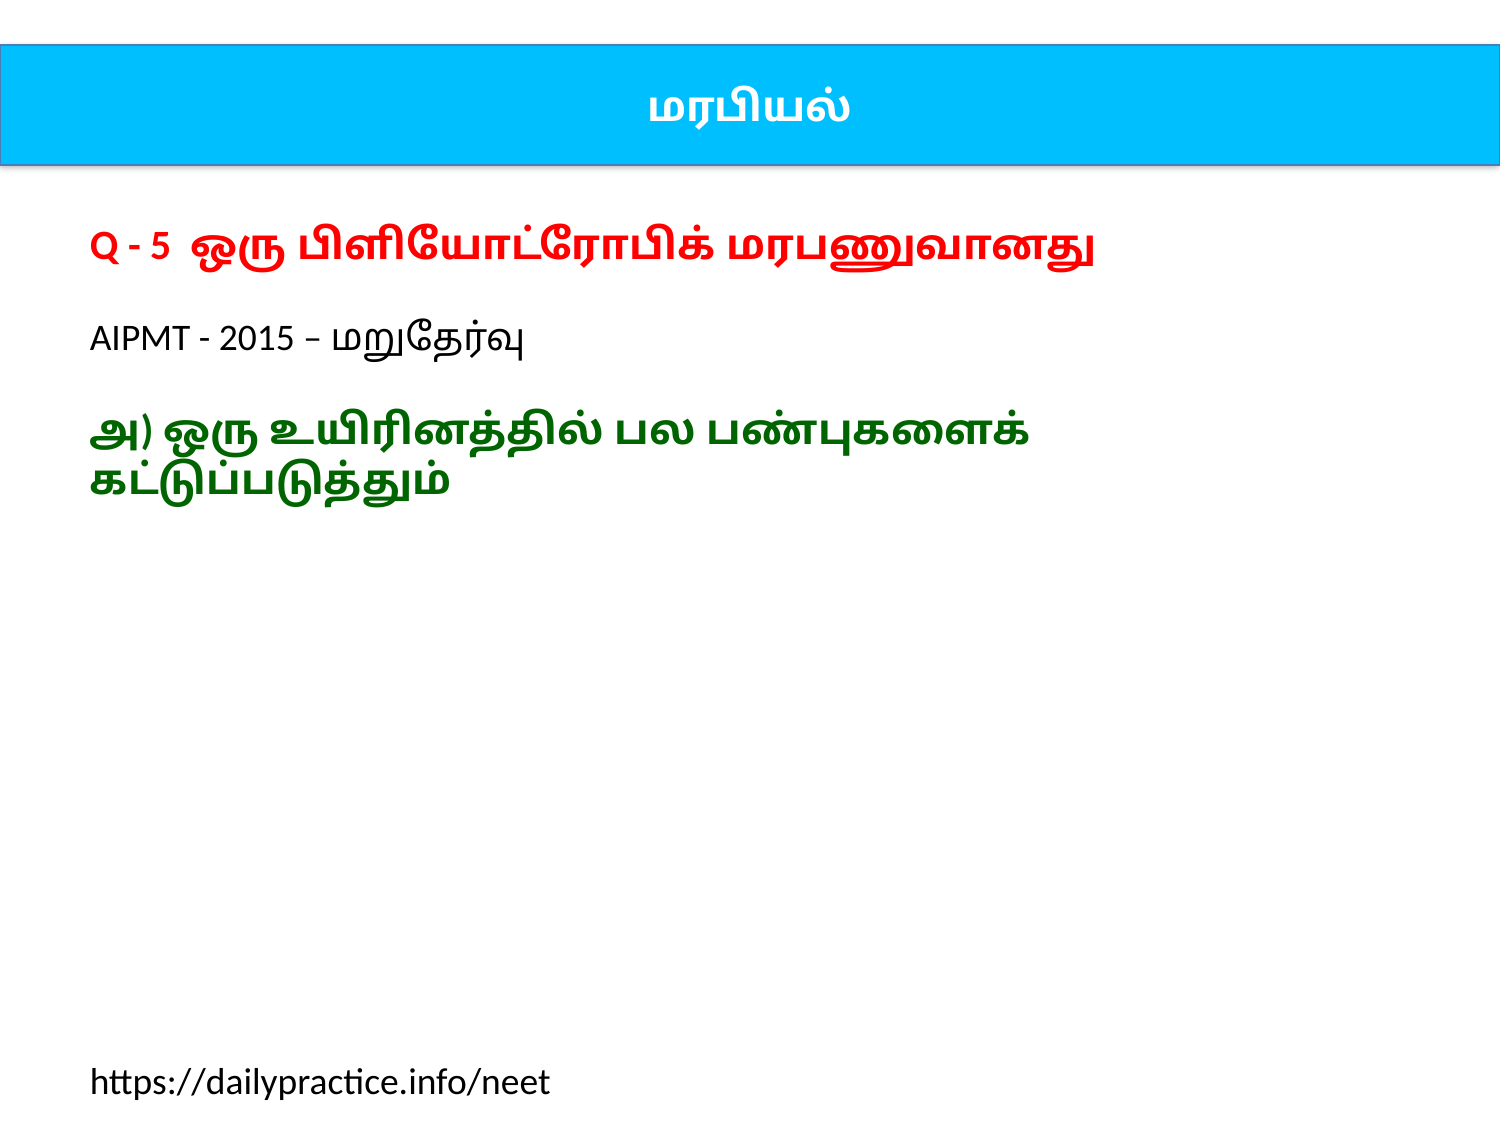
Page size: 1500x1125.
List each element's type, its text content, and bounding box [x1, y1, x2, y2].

text_box மரபியல் [0, 44, 1500, 166]
text_box https://dailypractice.info/neet [74, 1049, 675, 1110]
text_box Q - 5 ஒரு பிளியோட்ரோபிக் மரபணுவானது AIPMT - 2015 – மறுதேர்வு அ) ஒரு உயிரினத்தில் பல பண்புகளைக் கட்டுப்படுத்தும் [74, 164, 1275, 510]
